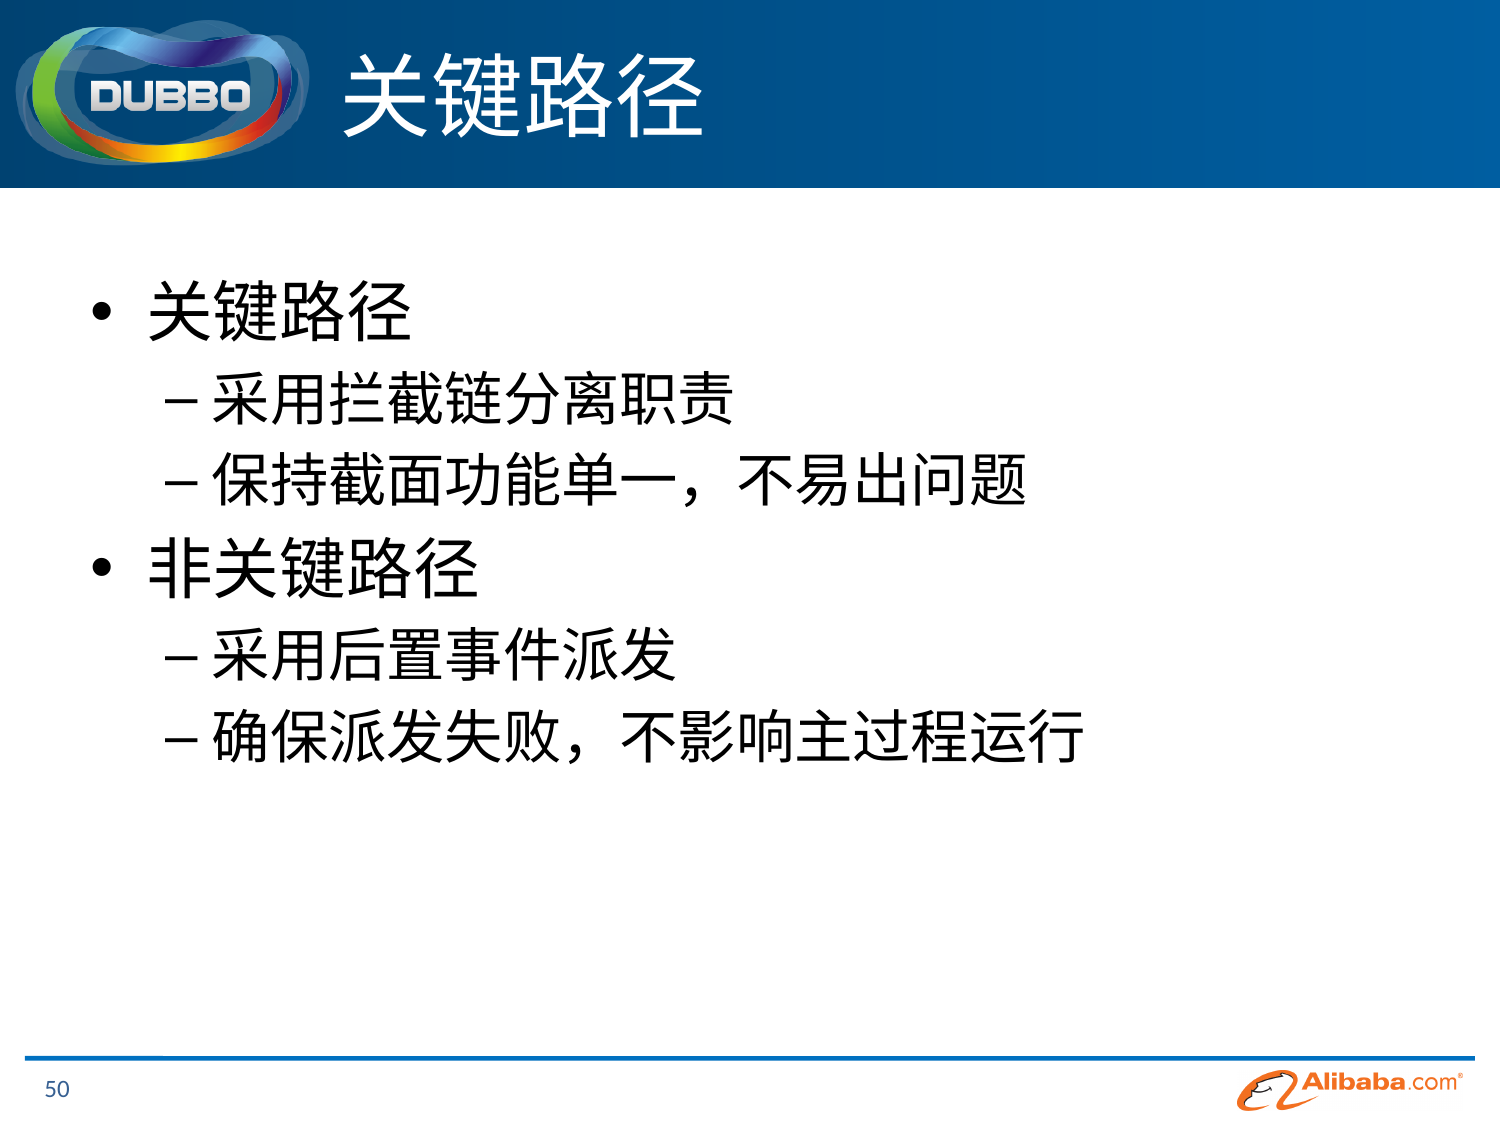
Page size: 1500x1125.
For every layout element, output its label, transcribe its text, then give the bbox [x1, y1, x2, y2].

picture [11, 20, 313, 173]
list 关键路径 采用拦截链分离职责 保持截面功能单一，不易出问题 非关键路径 采用后置事件派发 确保派发失败，不影响主过程运行 [75, 262, 1425, 1005]
title 关键路径 [324, 0, 1500, 188]
picture [1237, 1070, 1463, 1111]
slide_number 50 [29, 1057, 195, 1118]
